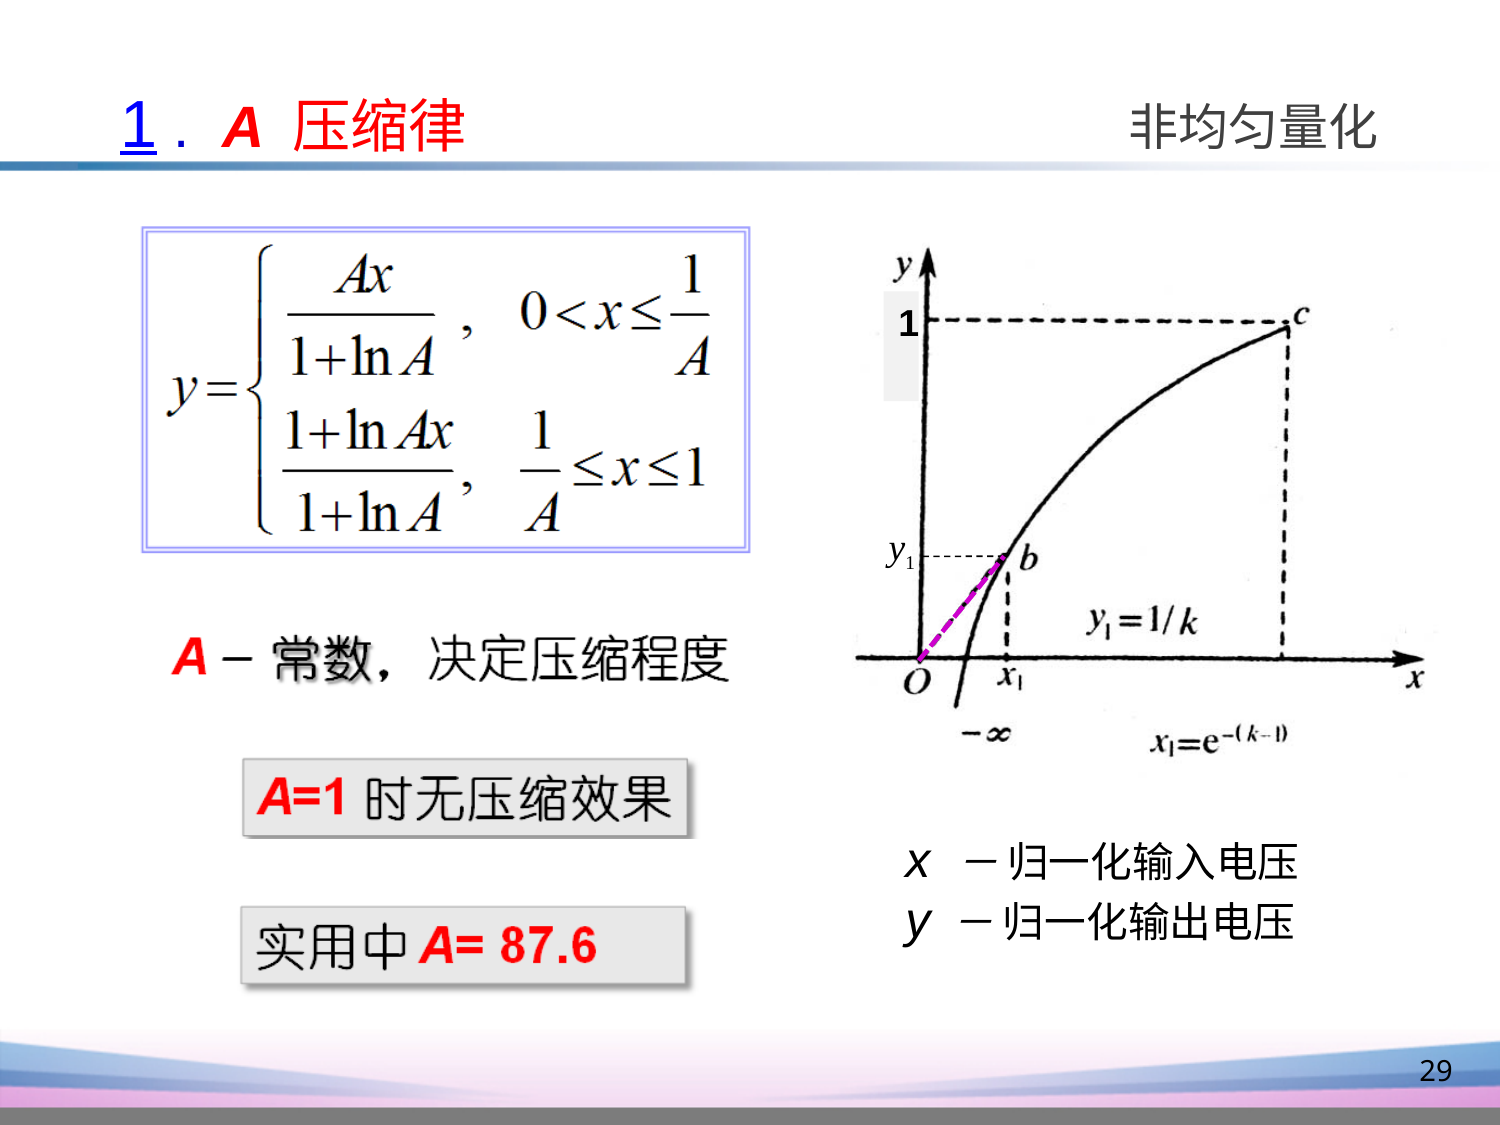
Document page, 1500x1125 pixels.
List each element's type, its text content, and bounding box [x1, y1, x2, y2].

picture [0, 0, 1500, 1125]
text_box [908, 565, 1014, 652]
slide_number 29 [1154, 1023, 1468, 1100]
text_box 非均匀量化 [1113, 88, 1398, 164]
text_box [843, 234, 1447, 779]
text_box 1 . A 压缩律 [105, 86, 750, 169]
text_box x － 归一化输入电压 y － 归一化输出电压 [890, 820, 1360, 955]
